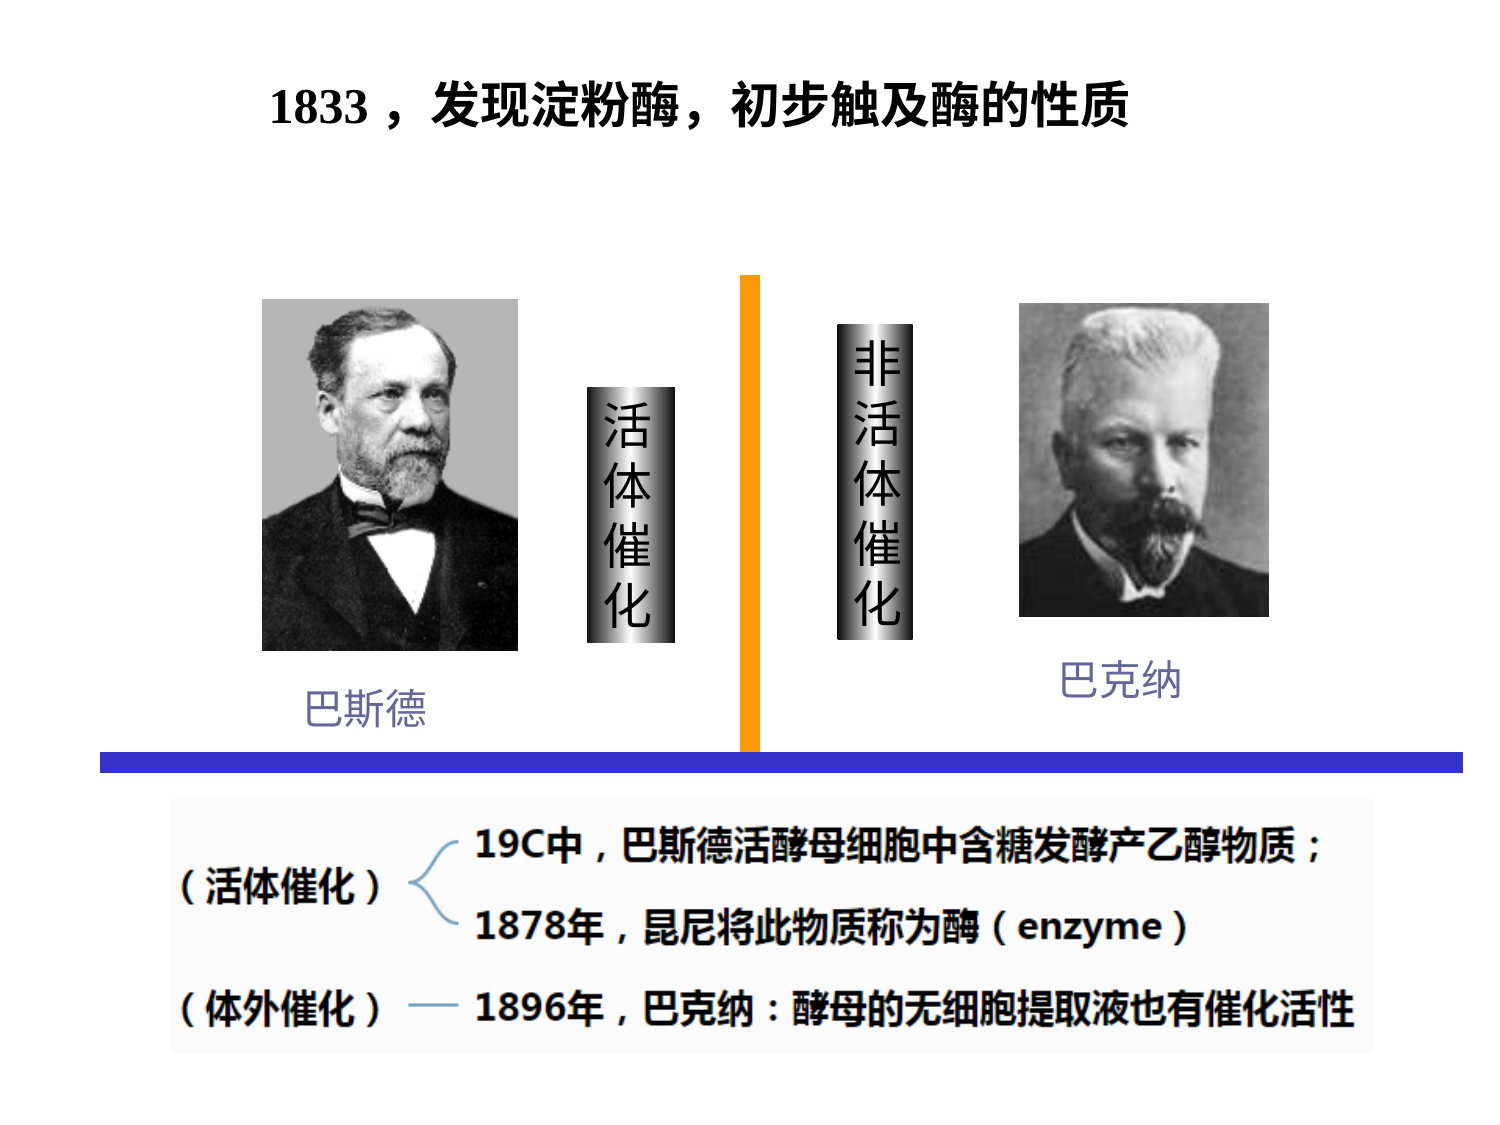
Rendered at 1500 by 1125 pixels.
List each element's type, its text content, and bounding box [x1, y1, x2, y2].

picture [262, 299, 518, 651]
text_box 巴克纳 [1043, 646, 1221, 712]
picture [1019, 303, 1269, 617]
text_box 1833，发现淀粉酶，初步触及酶的性质 [253, 66, 1164, 142]
text_box 非活体催化 [837, 324, 913, 640]
text_box 活体催化 [587, 387, 676, 643]
picture [170, 798, 1373, 1054]
text_box 巴斯德 [287, 675, 450, 740]
